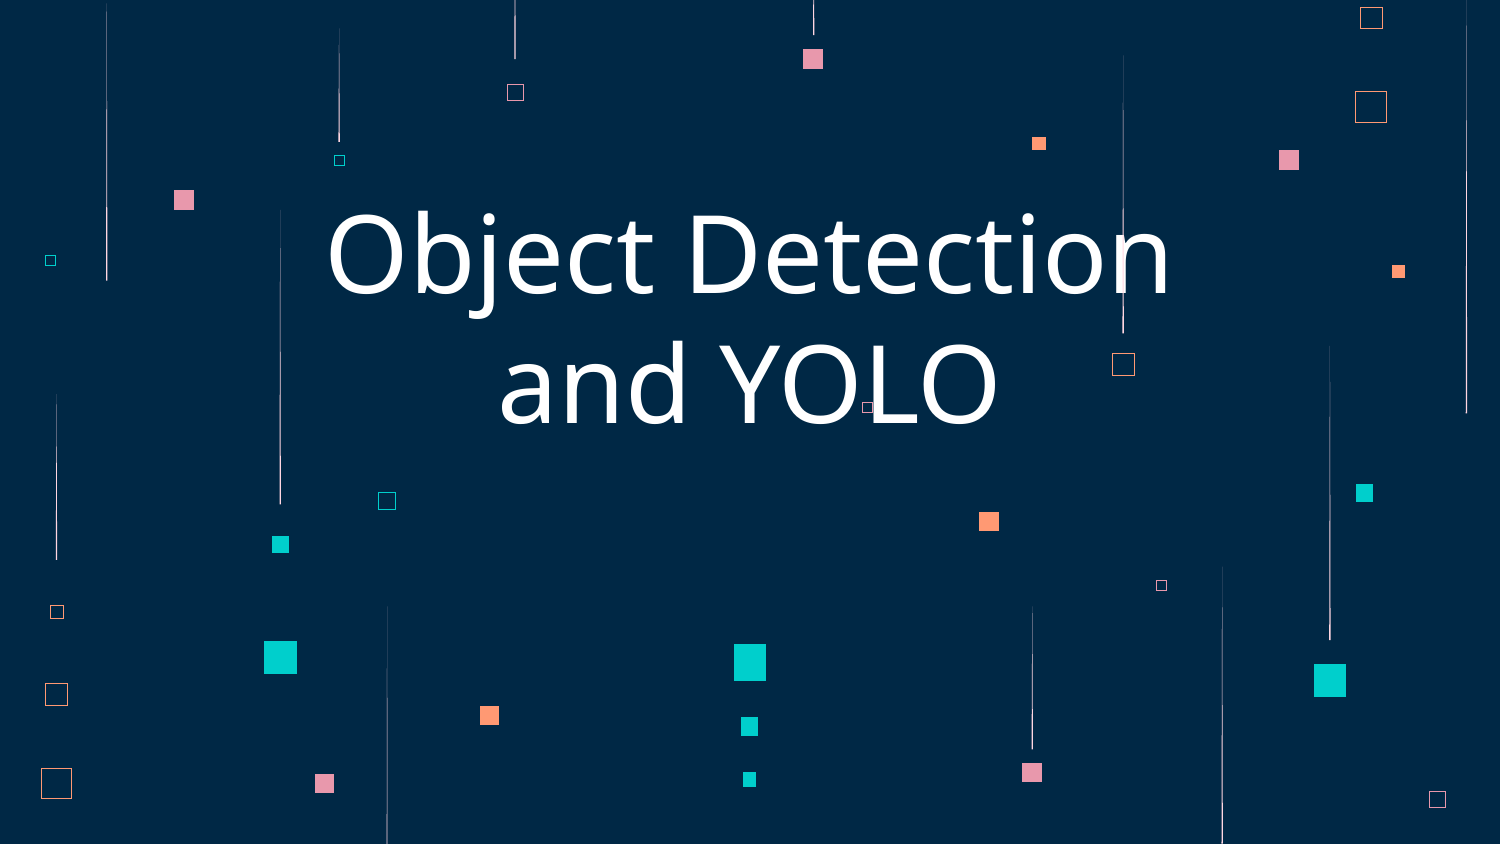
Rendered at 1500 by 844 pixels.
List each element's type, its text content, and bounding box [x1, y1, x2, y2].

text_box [263, 209, 297, 675]
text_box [733, 644, 767, 787]
text_box [979, 511, 999, 532]
text_box [314, 773, 335, 794]
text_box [1313, 345, 1347, 698]
text_box [479, 705, 500, 726]
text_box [1022, 606, 1043, 783]
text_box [1111, 55, 1135, 376]
text_box [1032, 137, 1046, 151]
title Object Detection and YOLO [256, 123, 1244, 461]
